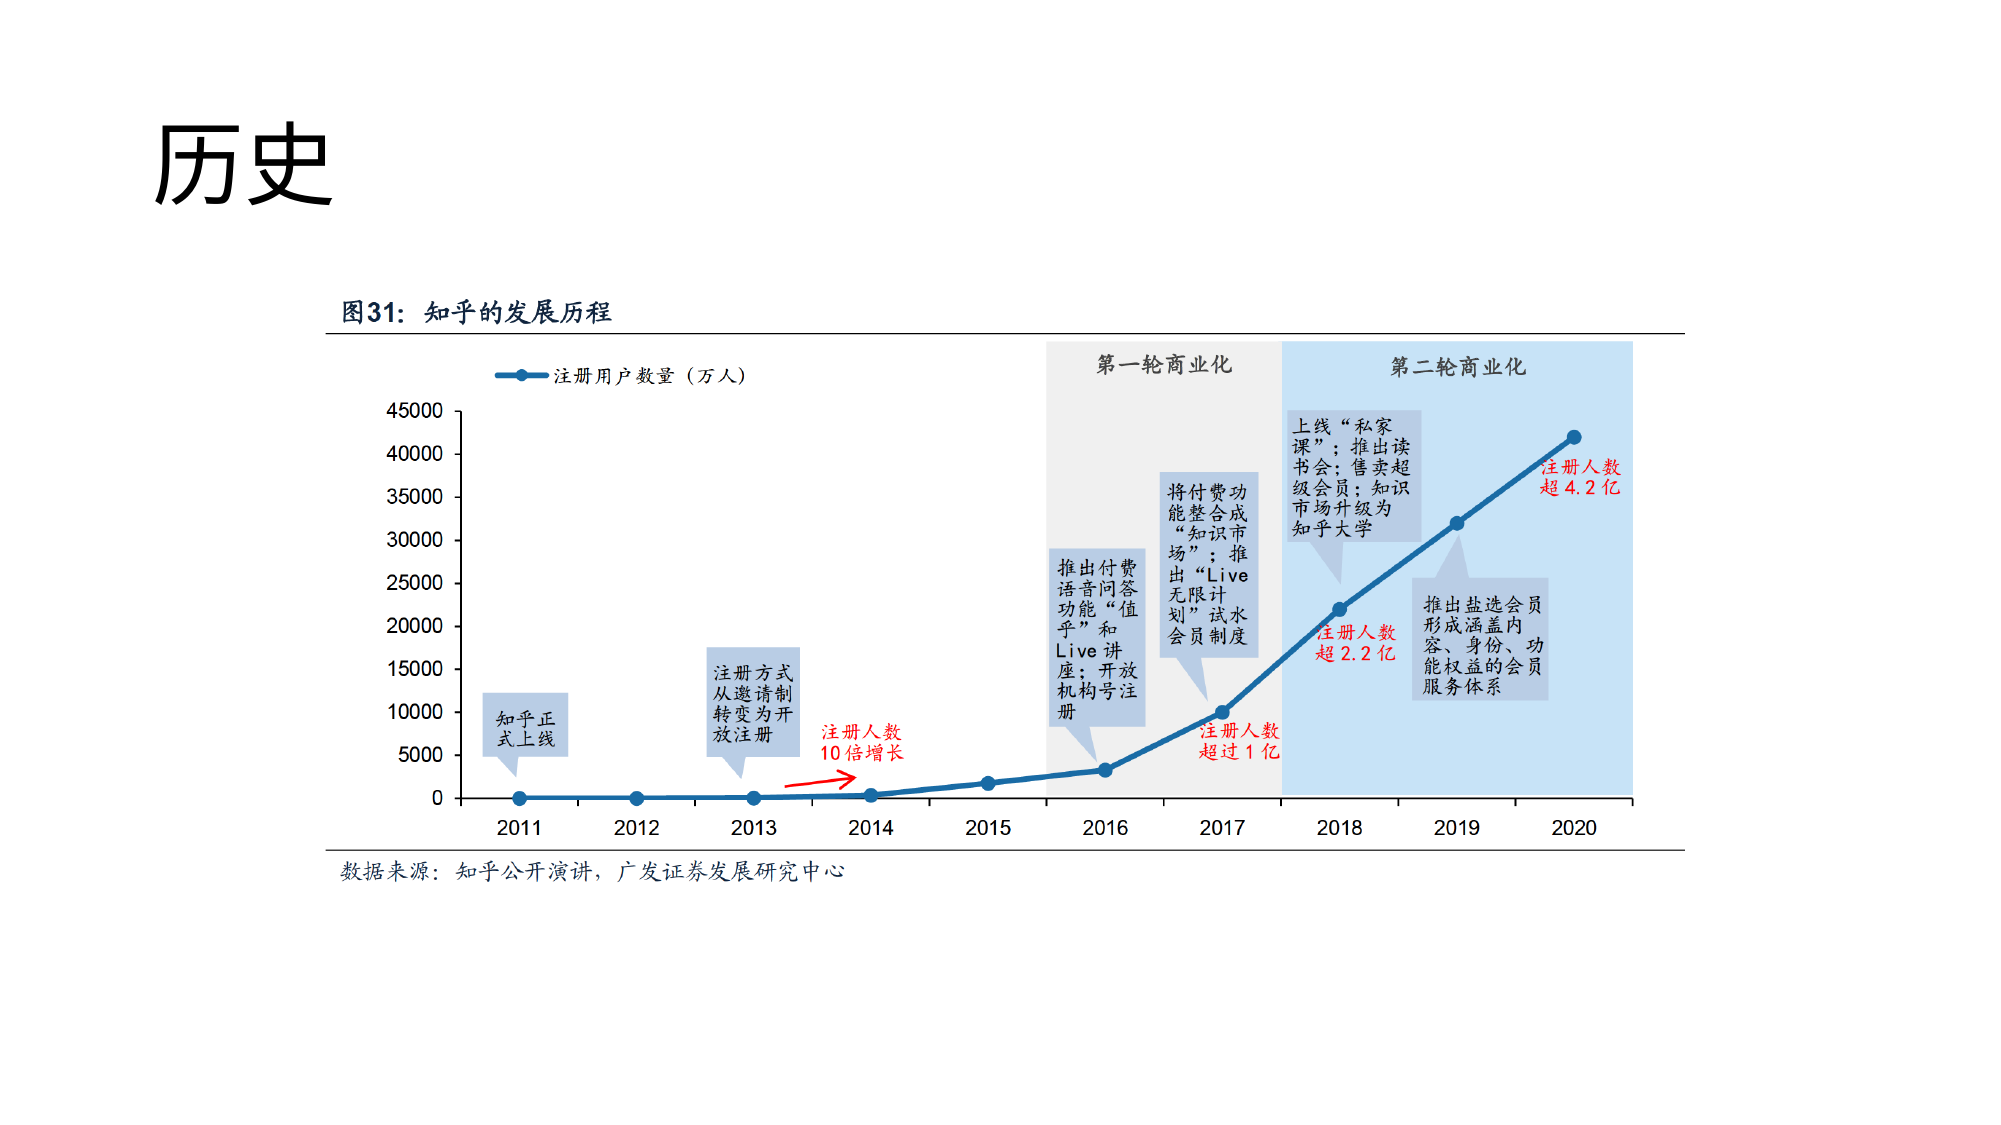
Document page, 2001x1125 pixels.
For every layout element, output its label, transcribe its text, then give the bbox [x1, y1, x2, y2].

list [291, 284, 1709, 897]
title 历史 [137, 59, 1863, 278]
